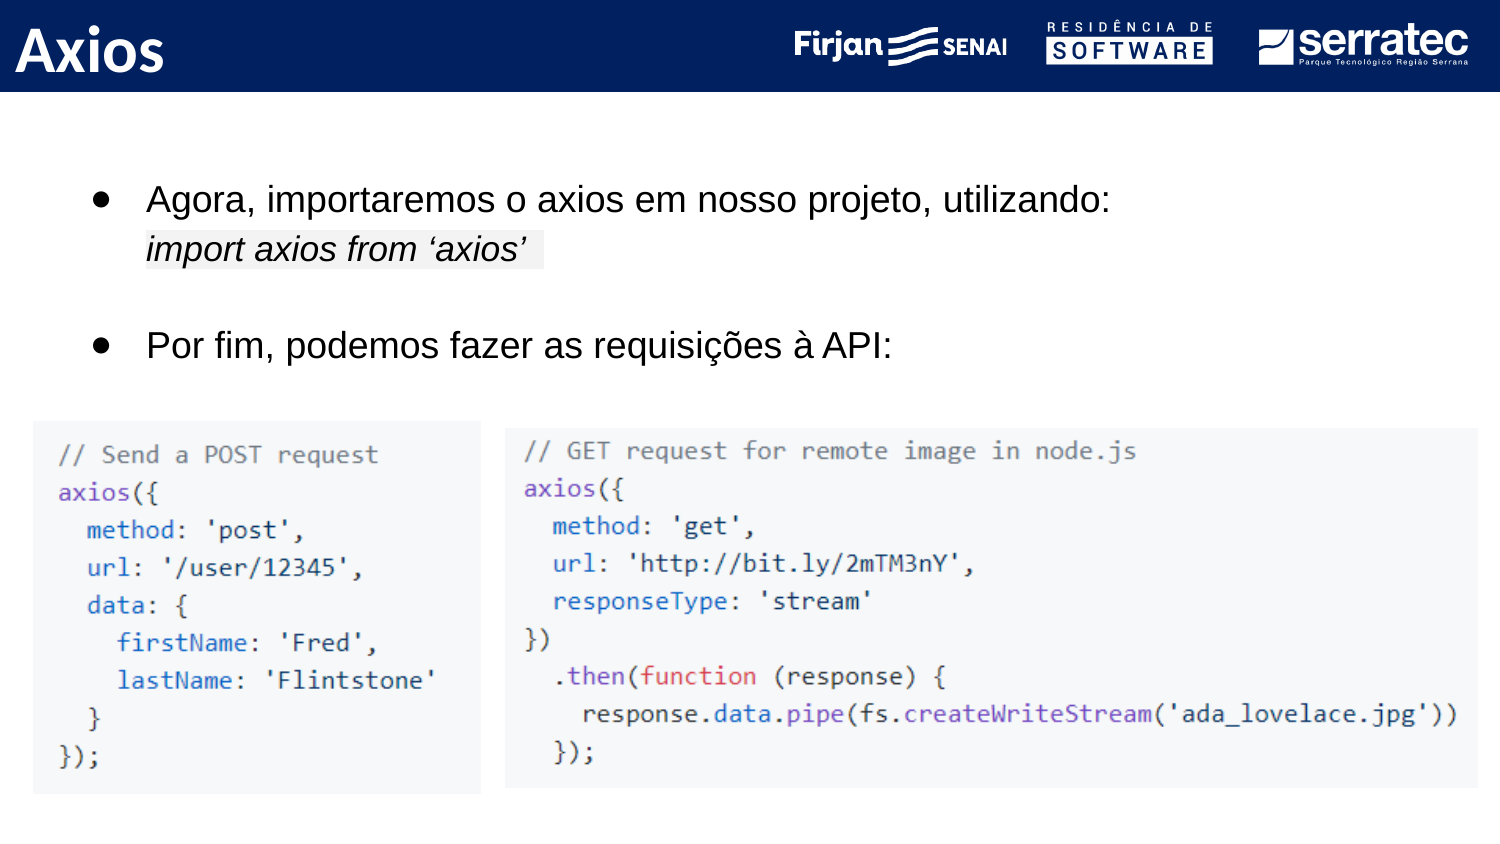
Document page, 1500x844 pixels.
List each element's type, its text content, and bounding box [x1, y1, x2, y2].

picture [33, 421, 481, 794]
picture [1259, 23, 1468, 66]
picture [771, 12, 1239, 80]
text_box Agora, importaremos o axios em nosso projeto, utilizando: import axios from ‘axios’ Por fim, podemos fazer as requisições à API: [55, 153, 1424, 729]
title Axios [0, 0, 790, 72]
picture [505, 427, 1478, 788]
